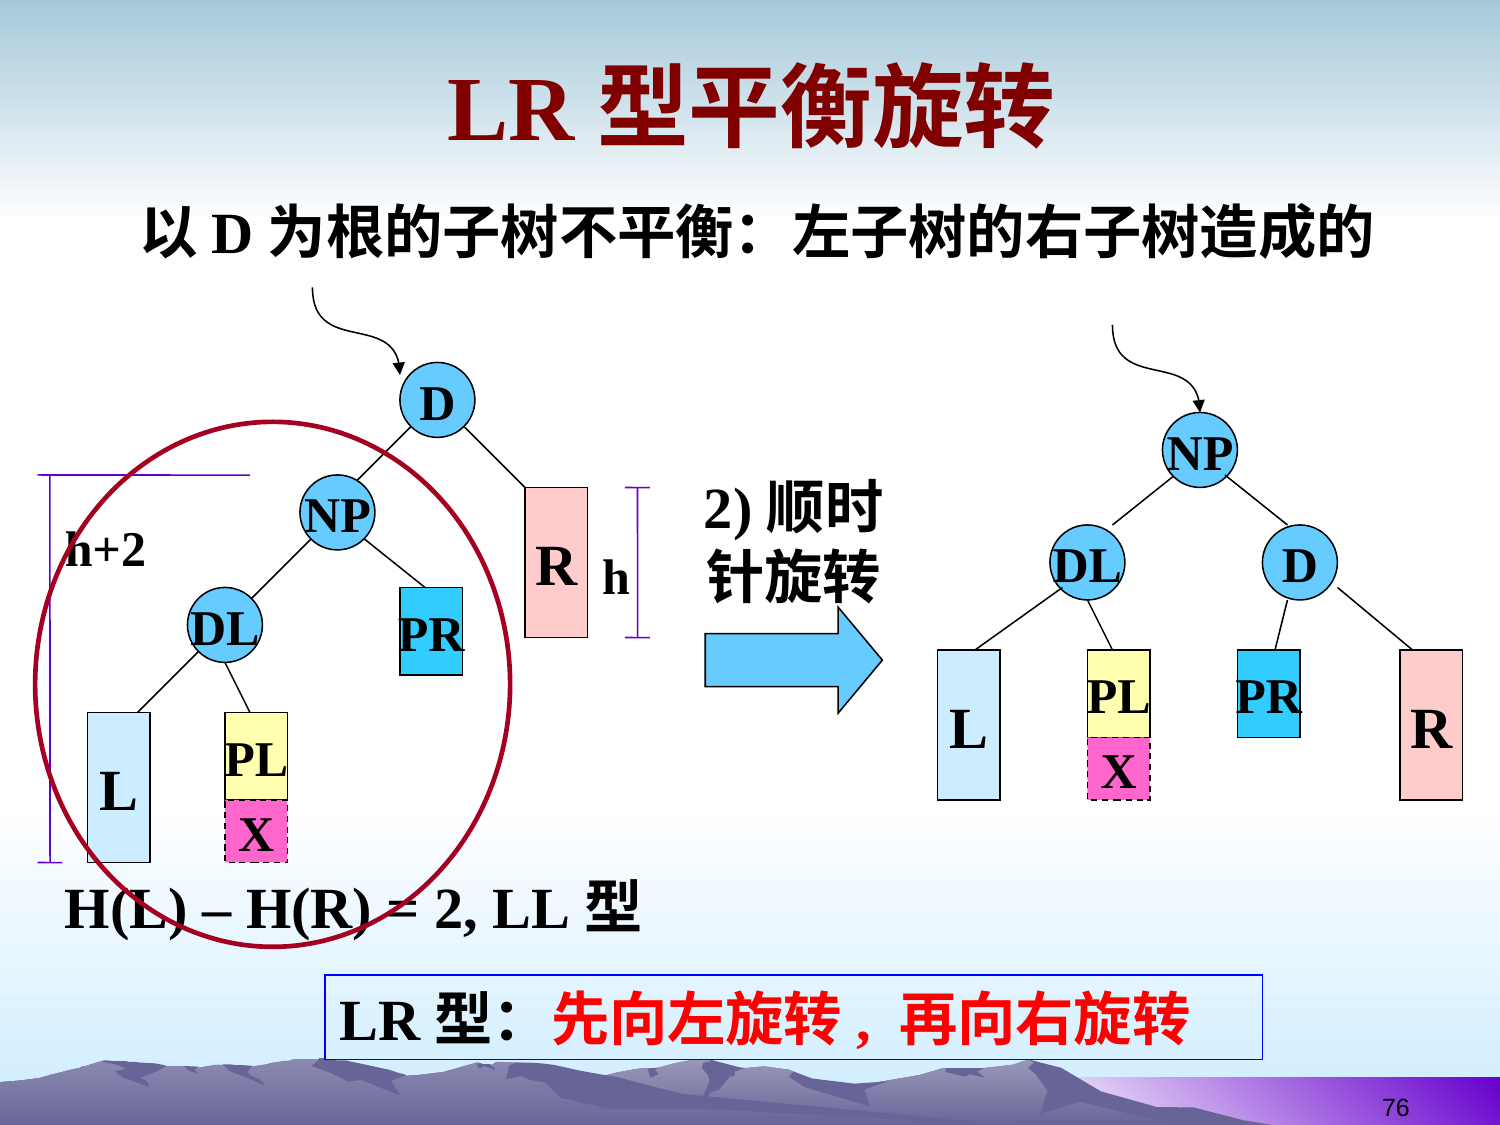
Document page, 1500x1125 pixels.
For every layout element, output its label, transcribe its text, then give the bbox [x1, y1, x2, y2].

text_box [937, 324, 1463, 801]
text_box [87, 287, 588, 863]
slide_number 76 [1074, 1054, 1426, 1125]
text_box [587, 487, 651, 638]
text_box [687, 462, 901, 714]
text_box 以D为根的子树不平衡：左子树的右子树造成的 [124, 187, 1400, 273]
text_box [107, 872, 439, 947]
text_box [37, 474, 251, 863]
title LR型平衡旋转 [76, 18, 1428, 188]
text_box H(L) – H(R) = 2, LL型 [49, 862, 738, 948]
text_box LR型：先向左旋转, 再向右旋转 [324, 975, 1263, 1060]
